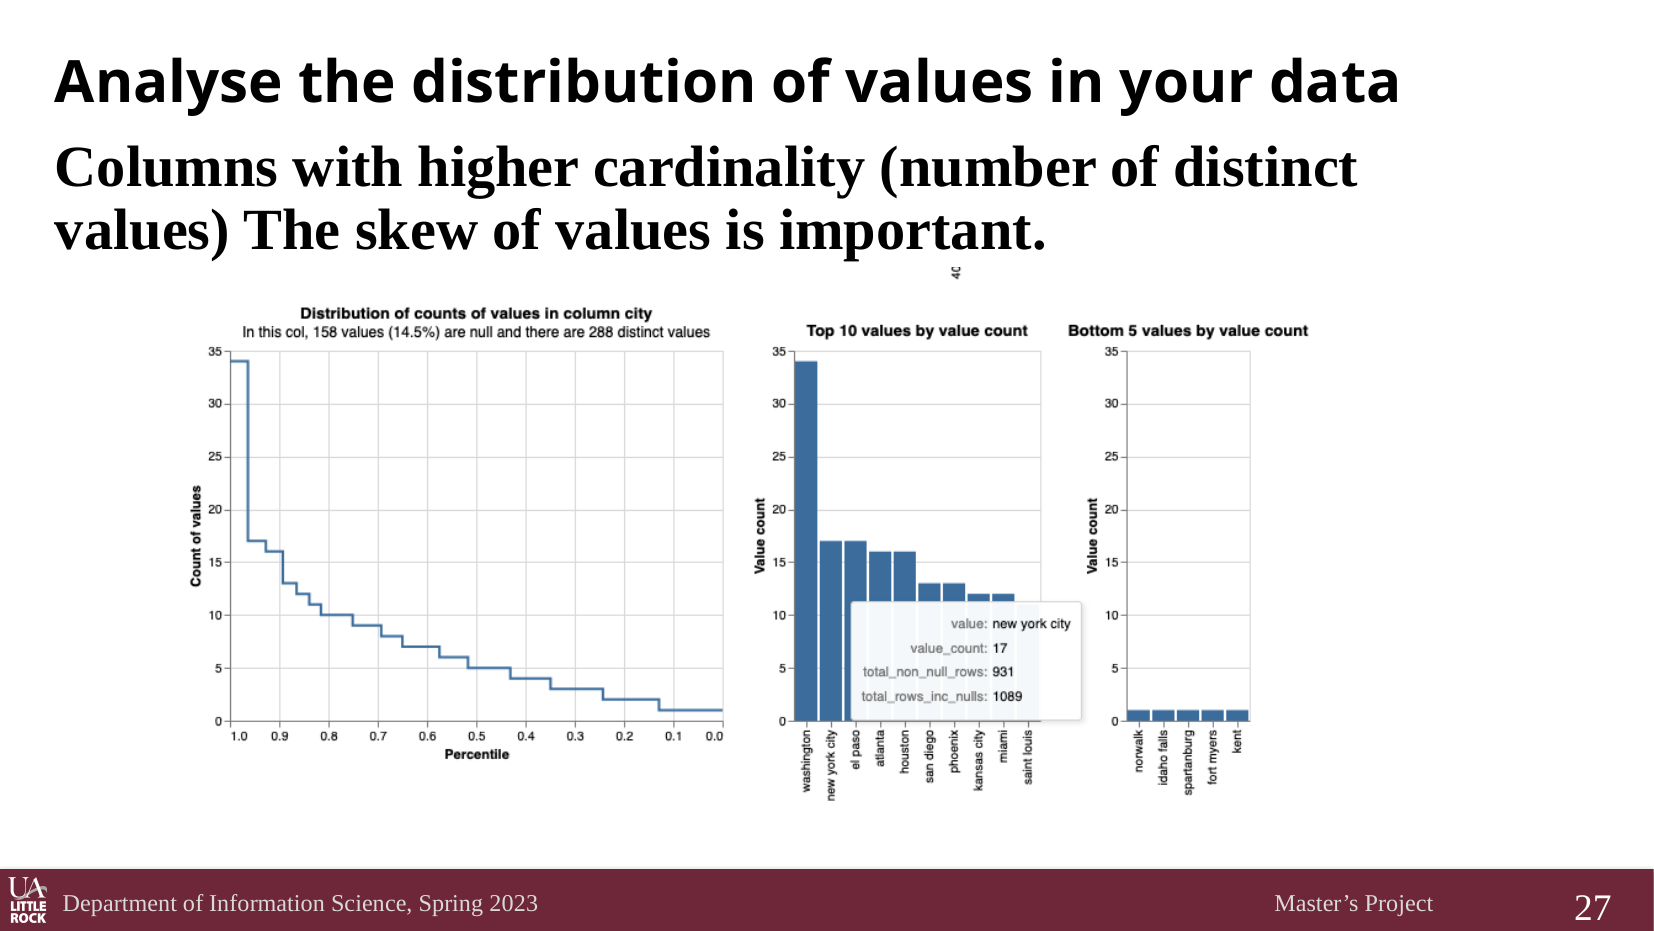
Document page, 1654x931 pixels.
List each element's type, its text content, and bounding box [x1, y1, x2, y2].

picture [0, 868, 56, 931]
picture [150, 267, 1347, 817]
slide_number 27 [1254, 875, 1627, 925]
text_box Department of Information Science, Spring 2023 Master’s Project [56, 868, 1654, 931]
list Analyse the distribution of values in your data Columns with higher cardinality (number of distinct values) The skew of values is important. [54, 83, 1508, 263]
